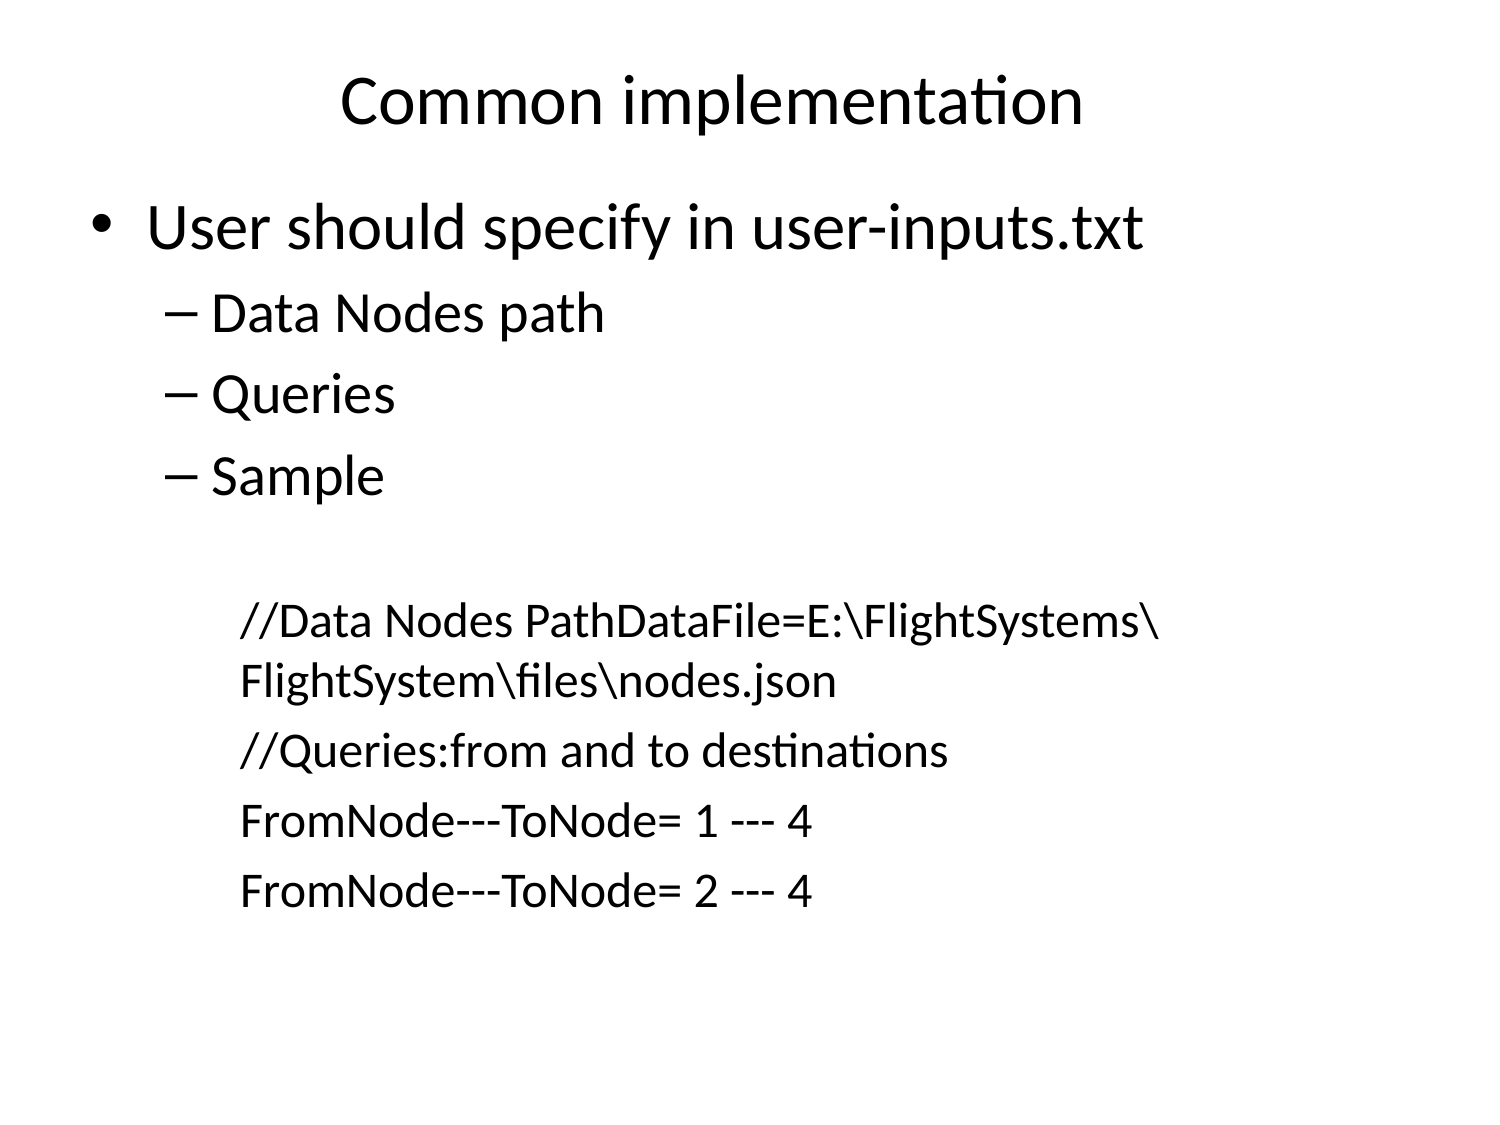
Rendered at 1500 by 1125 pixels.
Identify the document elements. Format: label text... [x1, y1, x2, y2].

list User should specify in user-inputs.txt Data Nodes path Queries Sample //Data Nodes PathDataFile=E:\FlightSystems\FlightSystem\files\nodes.json //Queries:from and to destinations FromNode---ToNode= 1 --- 4 FromNode---ToNode= 2 --- 4 [75, 174, 1425, 1005]
title Common implementation [75, 45, 1425, 174]
